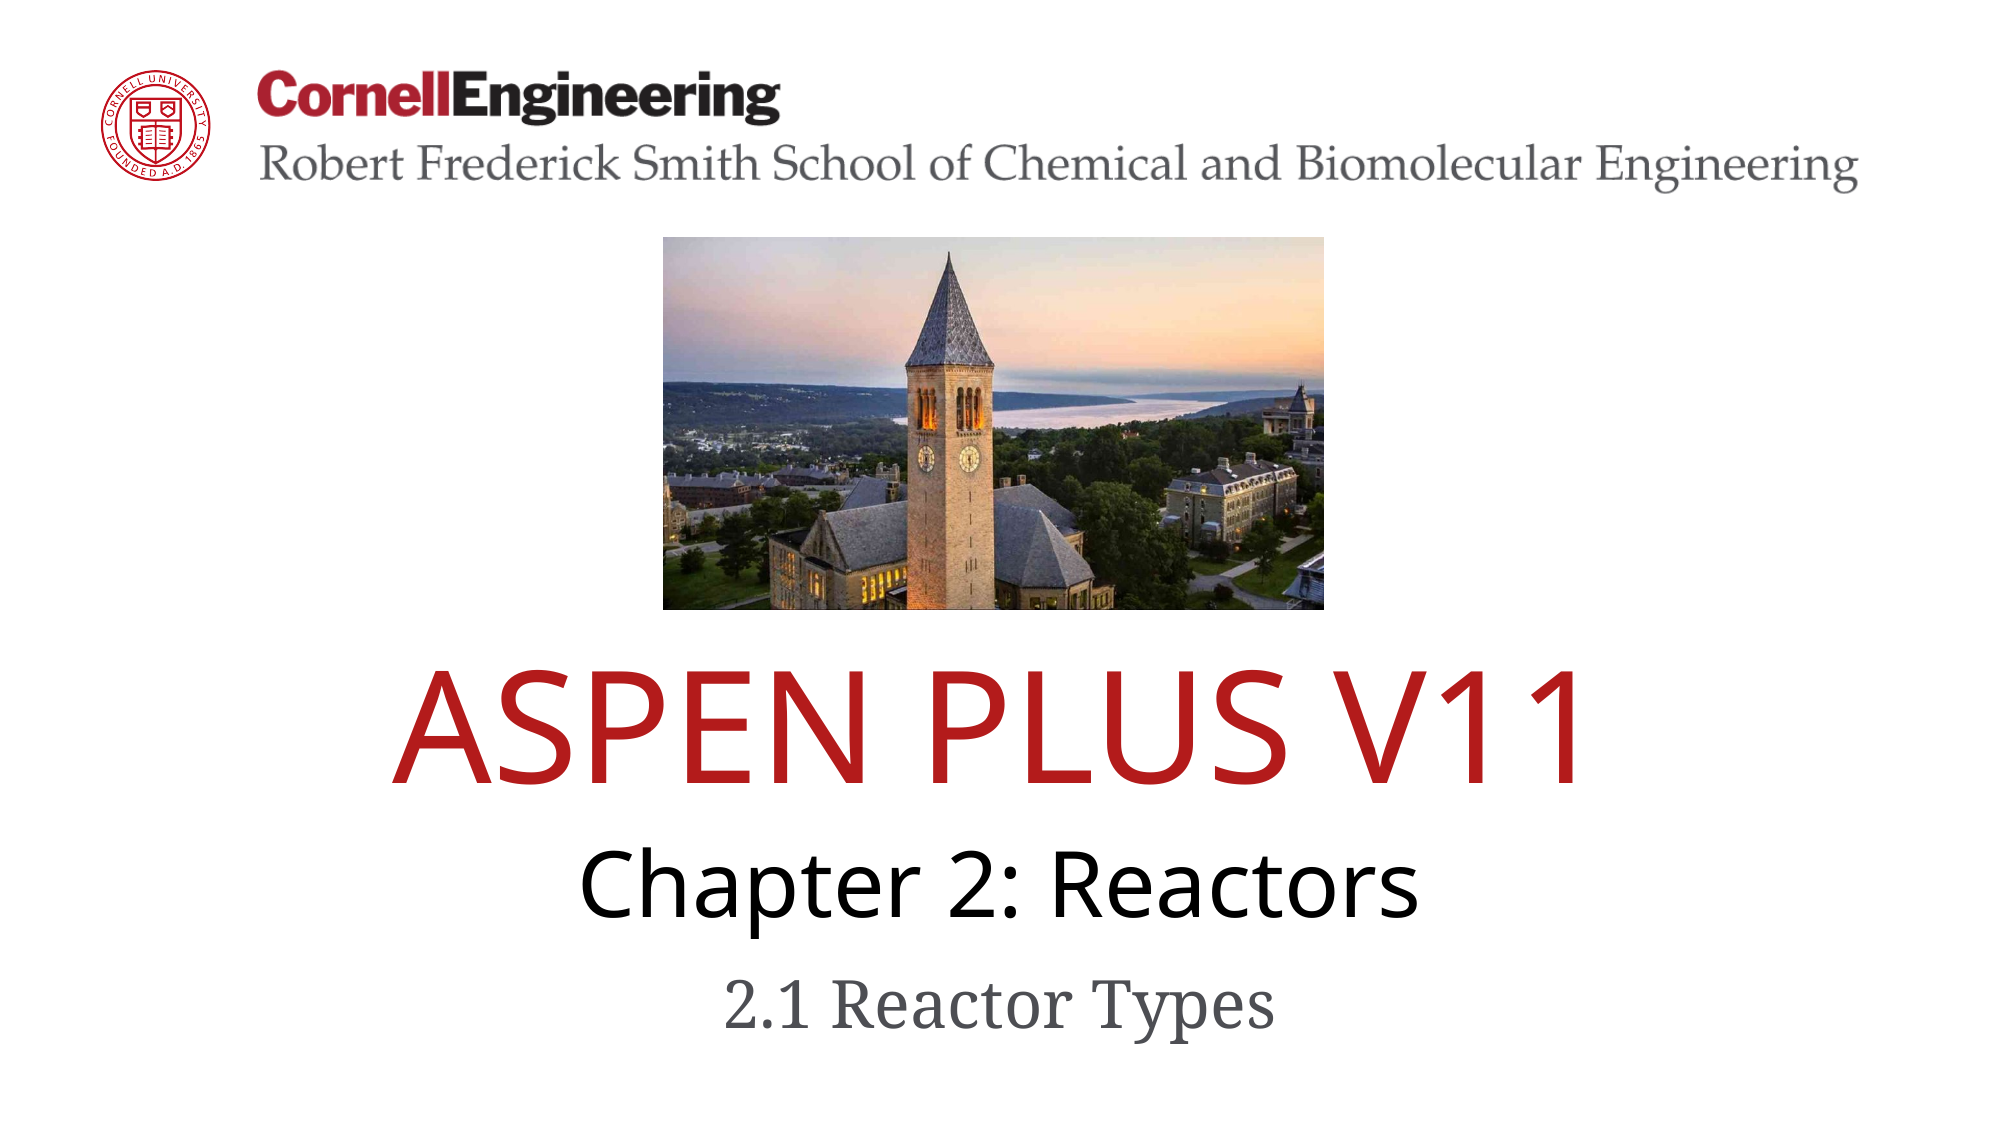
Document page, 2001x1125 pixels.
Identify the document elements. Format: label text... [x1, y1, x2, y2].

text_box 2.1 Reactor Types [23, 954, 1977, 1050]
text_box ASPEN PLUS V11 [23, 619, 1977, 822]
picture [663, 237, 1324, 610]
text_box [96, 60, 1870, 203]
title Chapter 2: Reactors [23, 822, 1977, 954]
